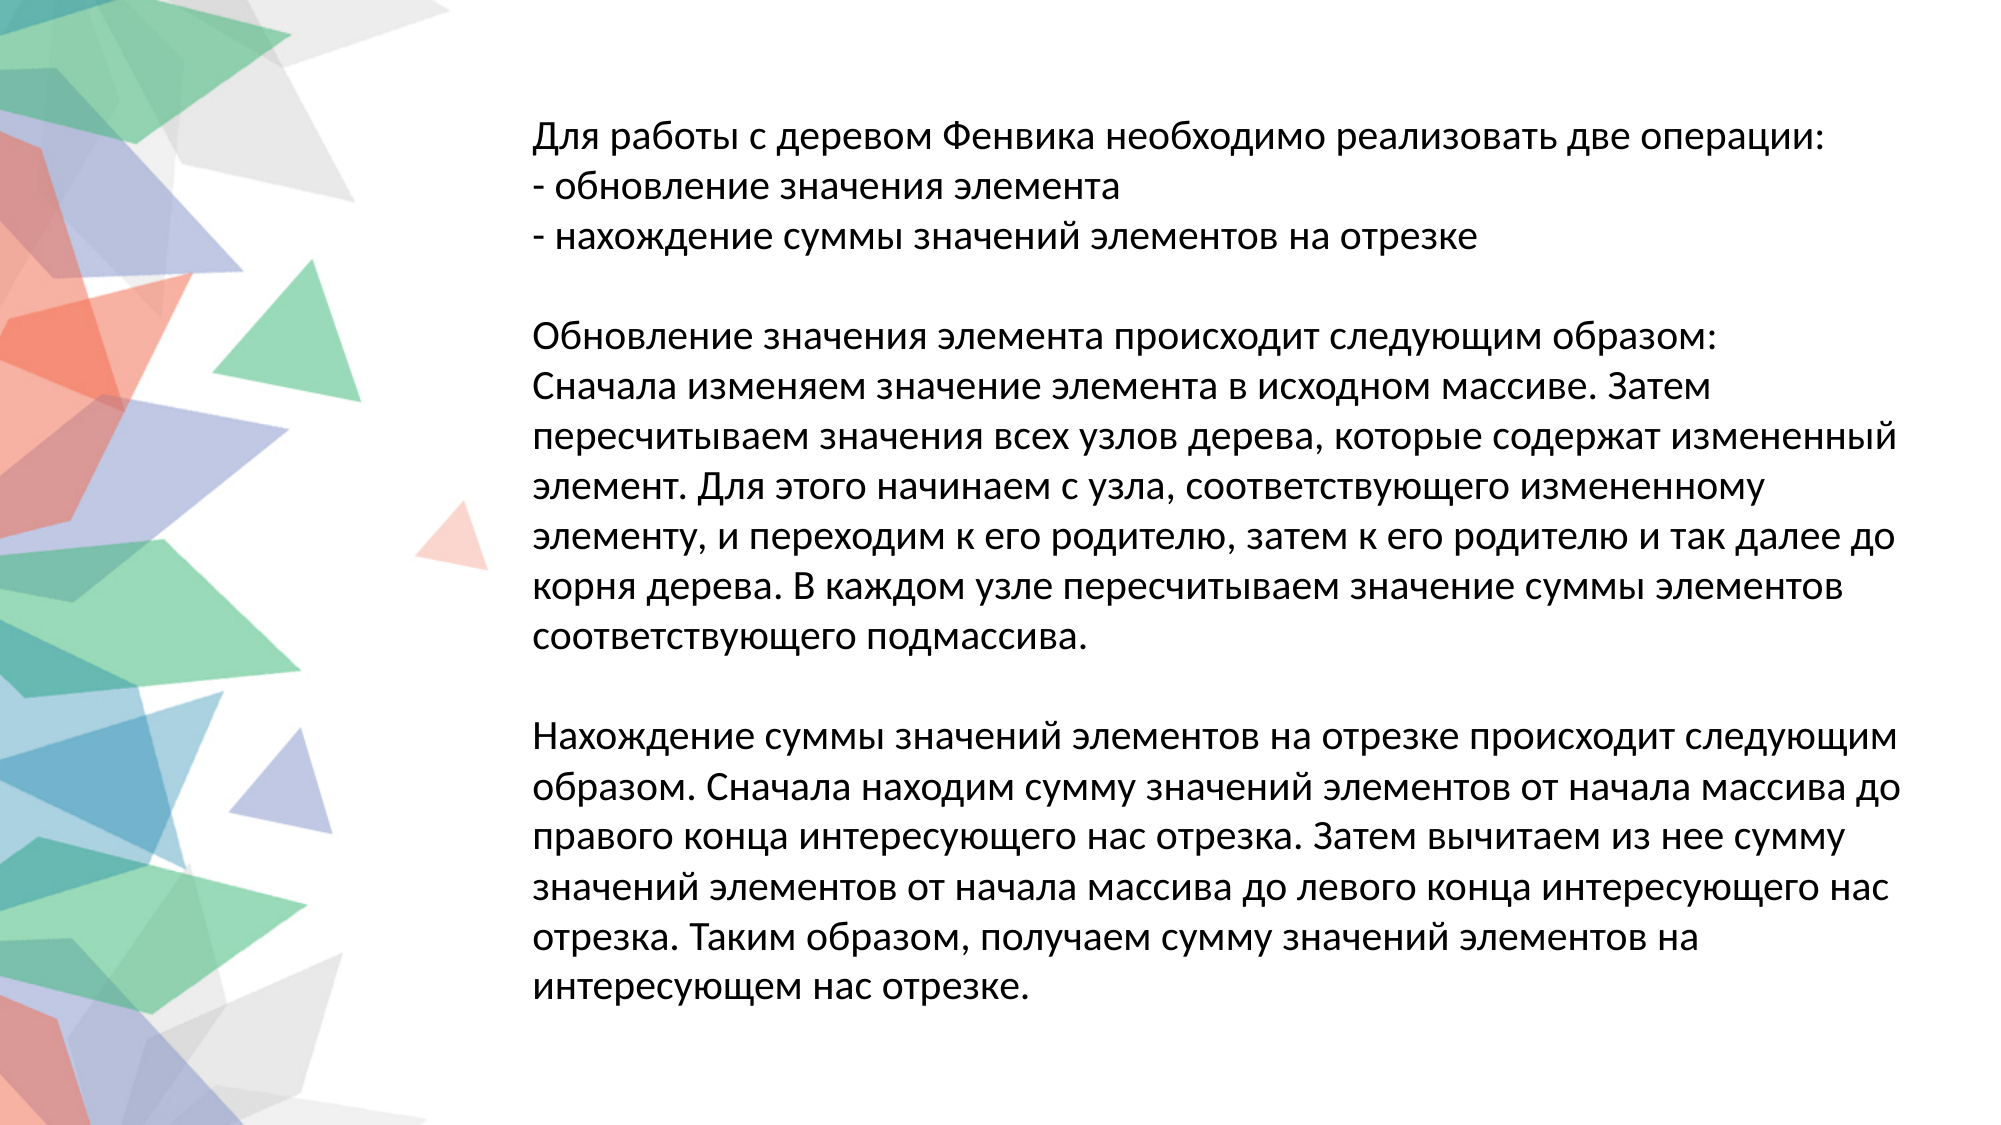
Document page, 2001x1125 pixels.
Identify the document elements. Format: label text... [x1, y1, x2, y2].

picture [0, 0, 2001, 1125]
text_box Для работы с деревом Фенвика необходимо реализовать две операции: - обновление значения элемента - нахождение суммы значений элементов на отрезке Обновление значения элемента происходит следующим образом: Сначала изменяем значение элемента в исходном массиве. Затем пересчитываем значения всех узлов дерева, которые содержат измененный элемент. Для этого начинаем с узла, соответствующего измененному элементу, и переходим к его родителю, затем к его родителю и так далее до корня дерева. В каждом узле пересчитываем значение суммы элементов соответствующего подмассива. Нахождение суммы значений элементов на отрезке происходит следующим образом. Сначала находим сумму значений элементов от начала массива до правого конца интересующего нас отрезка. Затем вычитаем из нее сумму значений элементов от начала массива до левого конца интересующего нас отрезка. Таким образом, получаем сумму значений элементов на интересующем нас отрезке. [517, 100, 1955, 1016]
